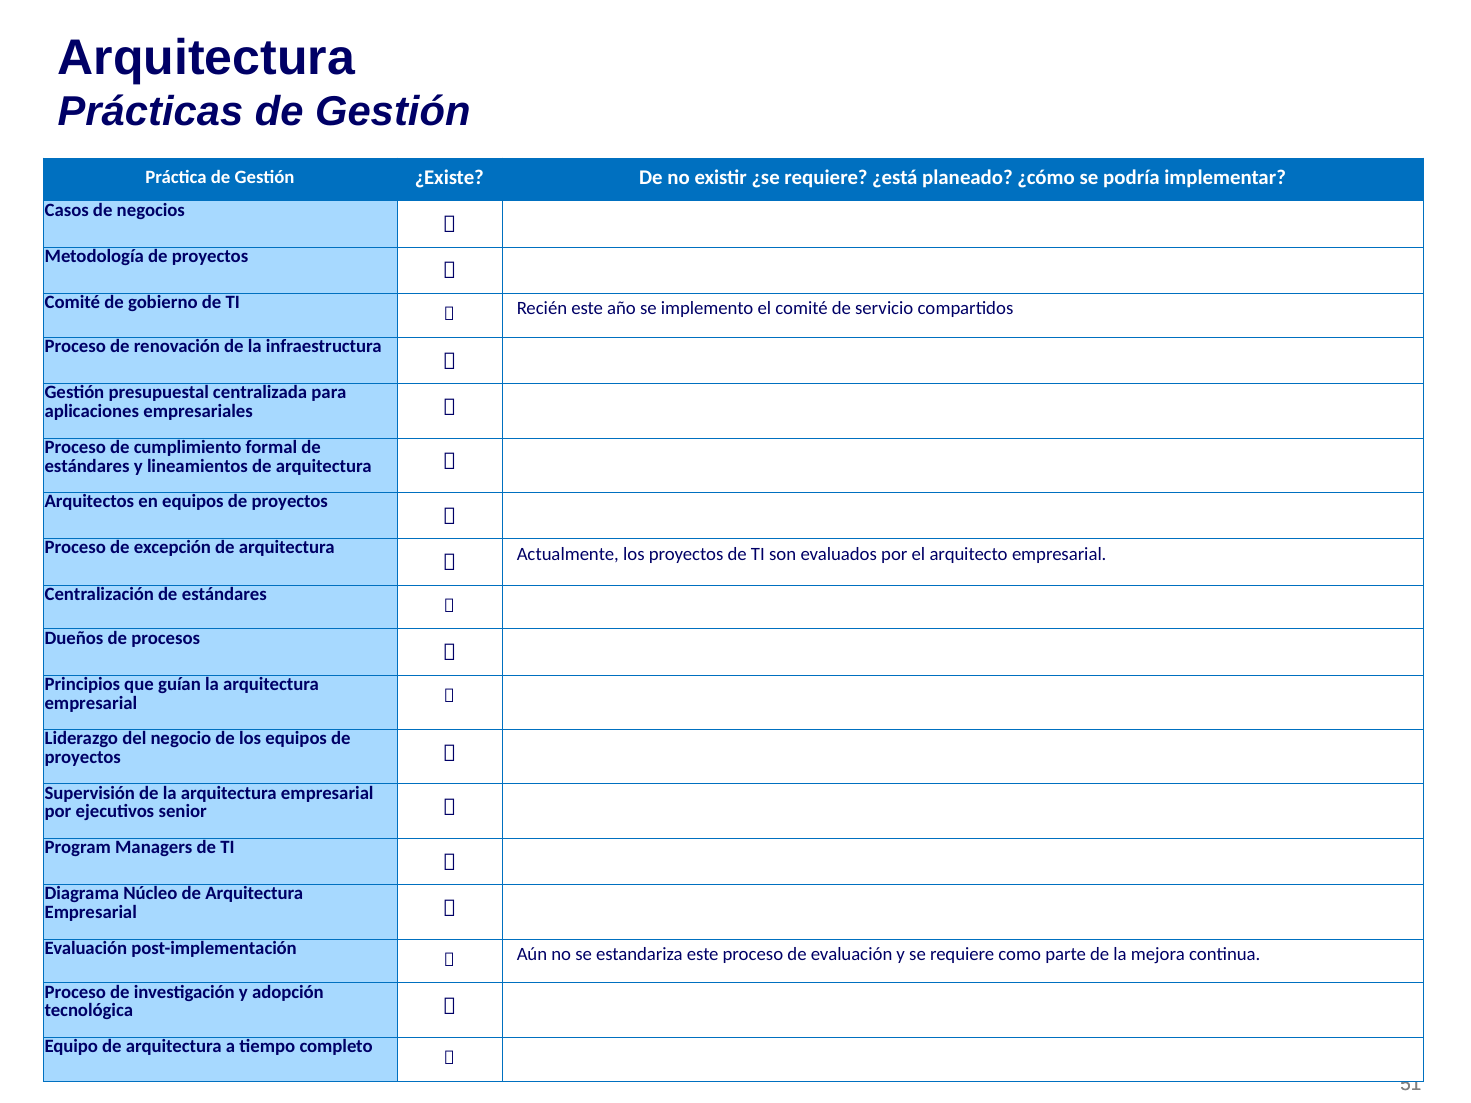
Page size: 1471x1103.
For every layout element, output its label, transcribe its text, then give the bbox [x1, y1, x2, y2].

table_cell Evaluación post-implementación [44, 940, 397, 982]
table_cell  [398, 839, 502, 884]
table_cell [503, 629, 1423, 675]
table_cell [503, 784, 1423, 838]
table_cell Principios que guían la arquitectura empresarial [44, 676, 397, 729]
table_cell  [398, 439, 502, 492]
table_cell Program Managers de TI [44, 839, 397, 884]
table_header ¿Existe? [398, 159, 502, 200]
table_cell [503, 493, 1423, 538]
table_cell [503, 885, 1423, 939]
table_cell  [398, 629, 502, 675]
table_cell  [398, 983, 502, 1037]
table_cell Proceso de excepción de arquitectura [44, 539, 397, 585]
table_cell  [398, 940, 502, 982]
title Arquitectura Prácticas de Gestión [42, 24, 1434, 135]
table_cell [503, 730, 1423, 783]
table_cell  [398, 338, 502, 383]
table_cell Dueños de procesos [44, 629, 397, 675]
table_cell  [398, 885, 502, 939]
table_cell [503, 384, 1423, 438]
table_cell [503, 983, 1423, 1037]
table_cell Comité de gobierno de TI [44, 294, 397, 337]
table_cell Arquitectos en equipos de proyectos [44, 493, 397, 538]
table_cell Aún no se estandariza este proceso de evaluación y se requiere como parte de la mejora continua. [503, 940, 1423, 982]
table_cell Actualmente, los proyectos de TI son evaluados por el arquitecto empresarial. [503, 539, 1423, 585]
table_cell Diagrama Núcleo de Arquitectura Empresarial [44, 885, 397, 939]
table_cell  [398, 539, 502, 585]
table_cell  [398, 201, 502, 247]
table_cell Equipo de arquitectura a tiempo completo [44, 1038, 397, 1081]
table_cell  [398, 676, 502, 729]
table_cell [503, 839, 1423, 884]
table_cell [503, 676, 1423, 729]
table_cell  [398, 384, 502, 438]
table_header Práctica de Gestión [44, 159, 397, 200]
table_cell  [398, 784, 502, 838]
table_cell [503, 439, 1423, 492]
table_cell Casos de negocios [44, 201, 397, 247]
table_cell [503, 586, 1423, 628]
table_cell  [398, 1038, 502, 1081]
table_cell Proceso de renovación de la infraestructura [44, 338, 397, 383]
table_cell [503, 338, 1423, 383]
table_cell Gestión presupuestal centralizada para aplicaciones empresariales [44, 384, 397, 438]
table_cell Proceso de cumplimiento formal de estándares y lineamientos de arquitectura [44, 439, 397, 492]
table_cell Proceso de investigación y adopción tecnológica [44, 983, 397, 1037]
table_cell Metodología de proyectos [44, 248, 397, 293]
table_cell [503, 201, 1423, 247]
table_cell [503, 248, 1423, 293]
table_cell Supervisión de la arquitectura empresarial por ejecutivos senior [44, 784, 397, 838]
table_cell Recién este año se implemento el comité de servicio compartidos [503, 294, 1423, 337]
table_header De no existir ¿se requiere? ¿está planeado? ¿cómo se podría implementar? [503, 159, 1423, 200]
table_cell  [398, 248, 502, 293]
table_cell [503, 1038, 1423, 1081]
table_cell Liderazgo del negocio de los equipos de proyectos [44, 730, 397, 783]
table_cell  [398, 586, 502, 628]
table_cell Centralización de estándares [44, 586, 397, 628]
table_cell  [398, 730, 502, 783]
table_cell  [398, 493, 502, 538]
table_cell  [398, 294, 502, 337]
